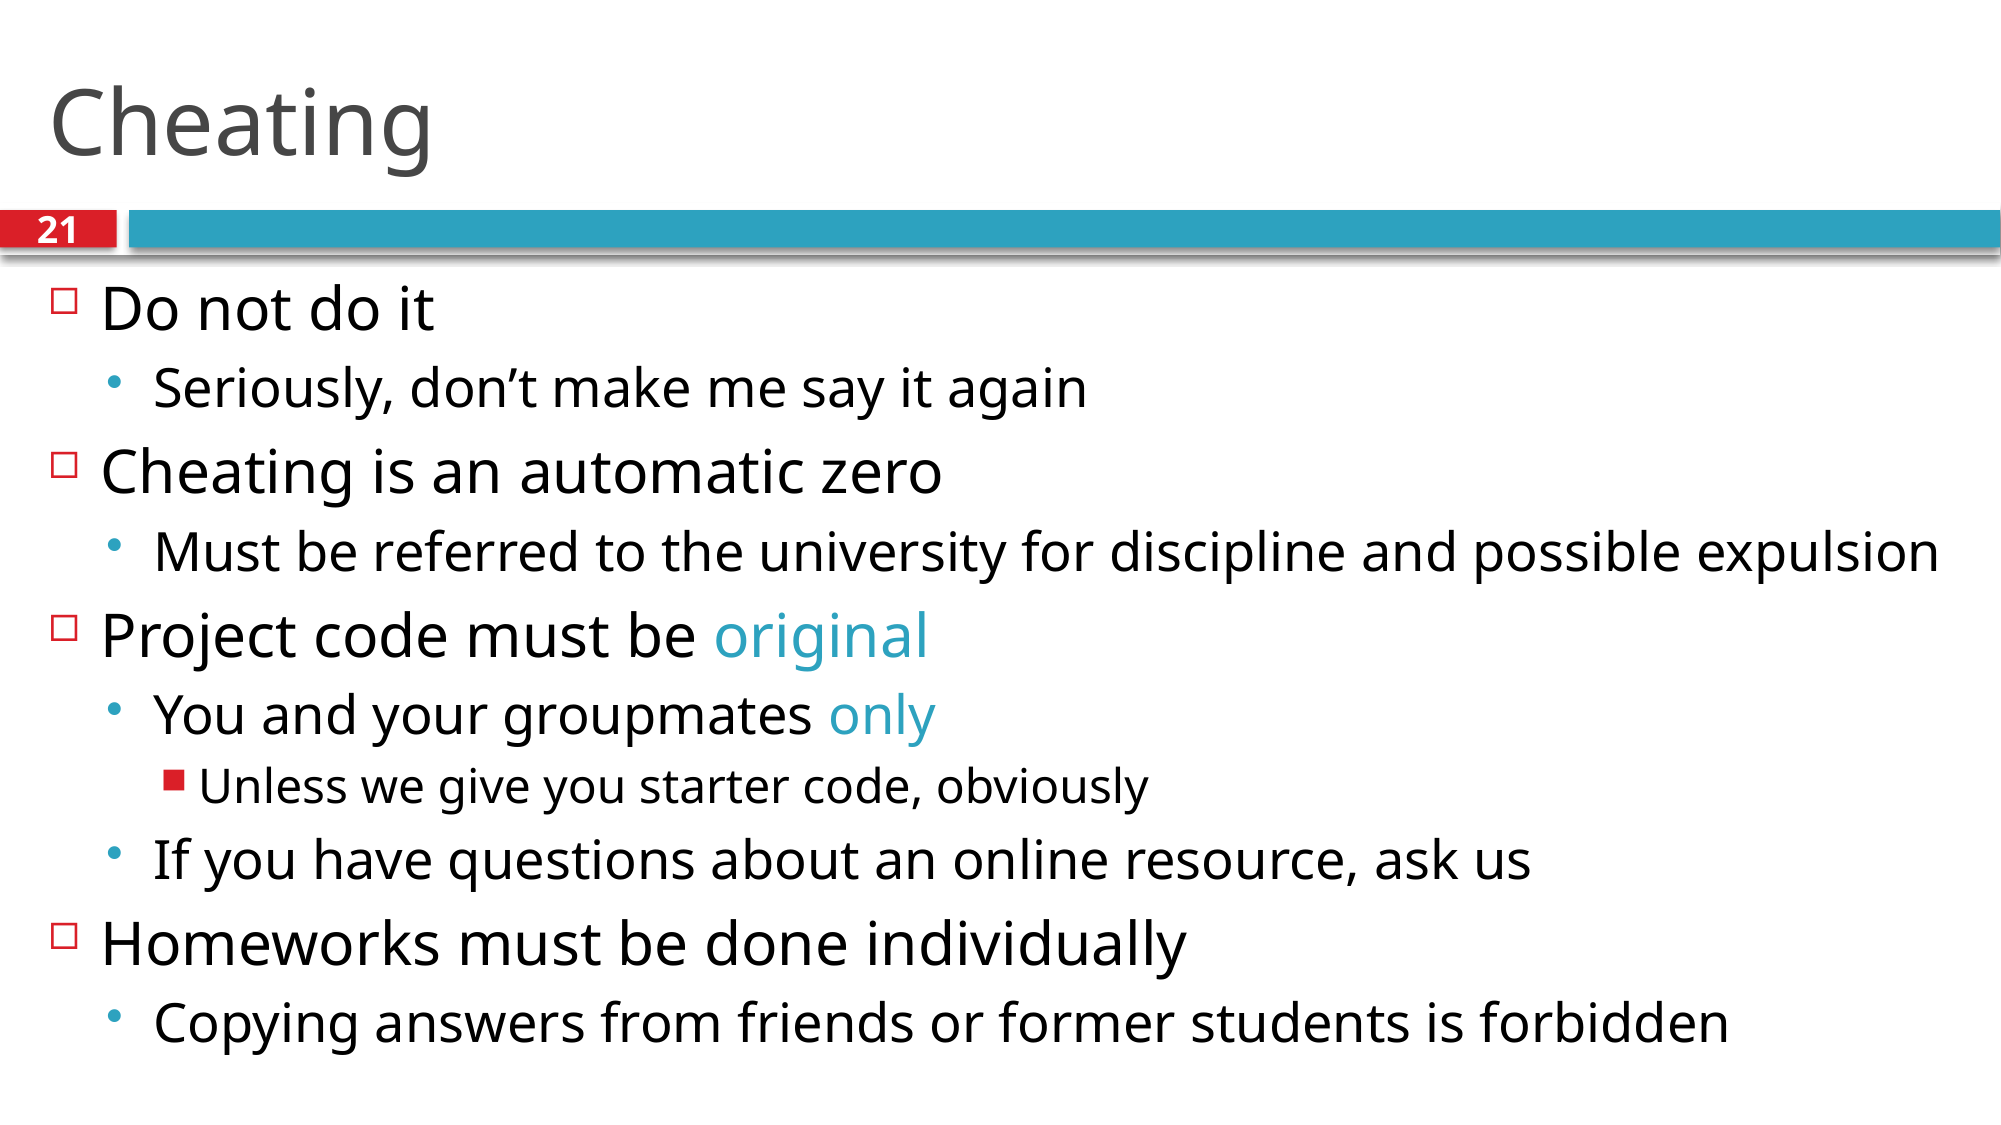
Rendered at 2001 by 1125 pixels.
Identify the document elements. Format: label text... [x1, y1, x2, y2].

list Do not do it Seriously, don’t make me say it again Cheating is an automatic zero Must be referred to the university for discipline and possible expulsion Project code must be original You and your groupmates only Unless we give you starter code, obviously If you have questions about an online resource, ask us Homeworks must be done individually Copying answers from friends or former students is forbidden [33, 262, 1967, 1100]
slide_number 21 [0, 206, 117, 257]
title Cheating [33, 37, 1967, 200]
